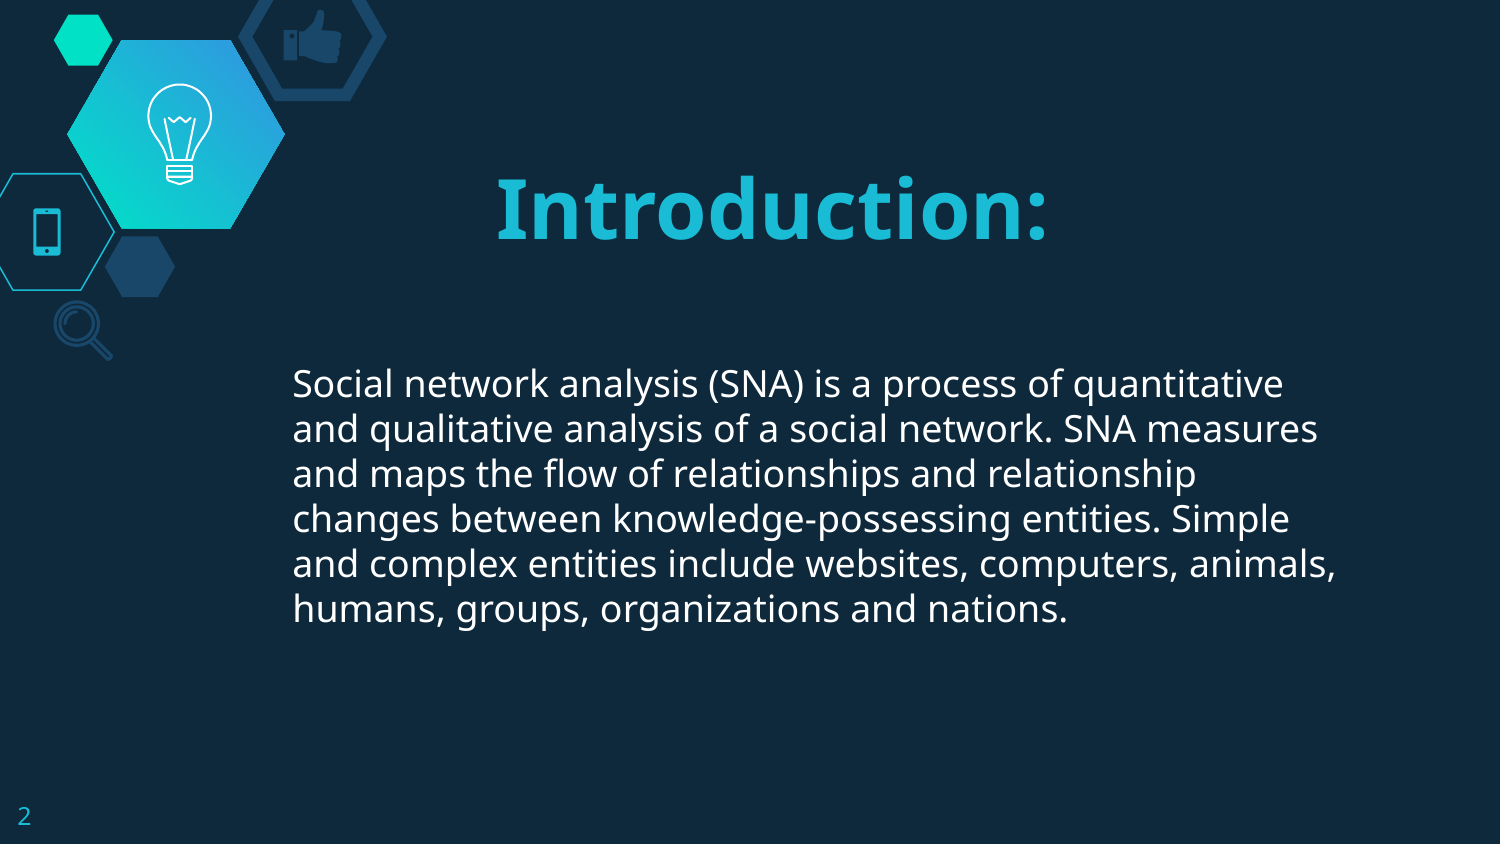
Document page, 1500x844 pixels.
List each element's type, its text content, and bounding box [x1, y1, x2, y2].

title Introduction: [481, 164, 1070, 271]
slide_number 2 [2, 785, 93, 844]
text_box Social network analysis (SNA) is a process of quantitative and qualitative analysis of a social network. SNA measures and maps the flow of relationships and relationship changes between knowledge-possessing entities. Simple and complex entities include websites, computers, animals, humans, groups, organizations and nations. [277, 344, 1368, 679]
